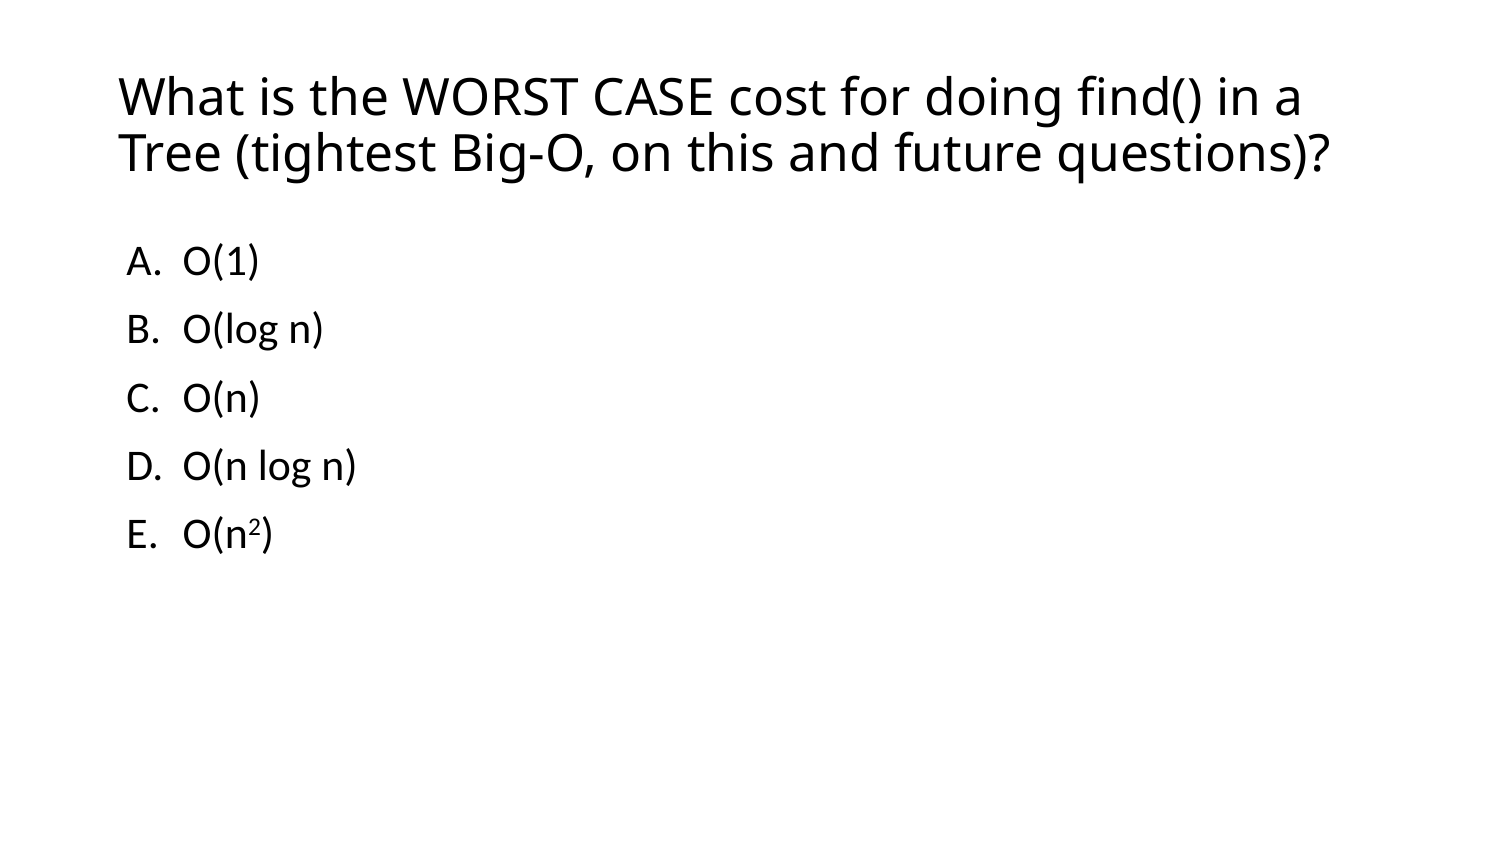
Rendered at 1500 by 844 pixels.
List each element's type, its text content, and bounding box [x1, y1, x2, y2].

list O(1) O(log n) O(n) O(n log n) O(n2) [103, 224, 1397, 760]
title What is the WORST CASE cost for doing find() in a Tree (tightest Big-O, on this and future questions)? [103, 44, 1432, 208]
